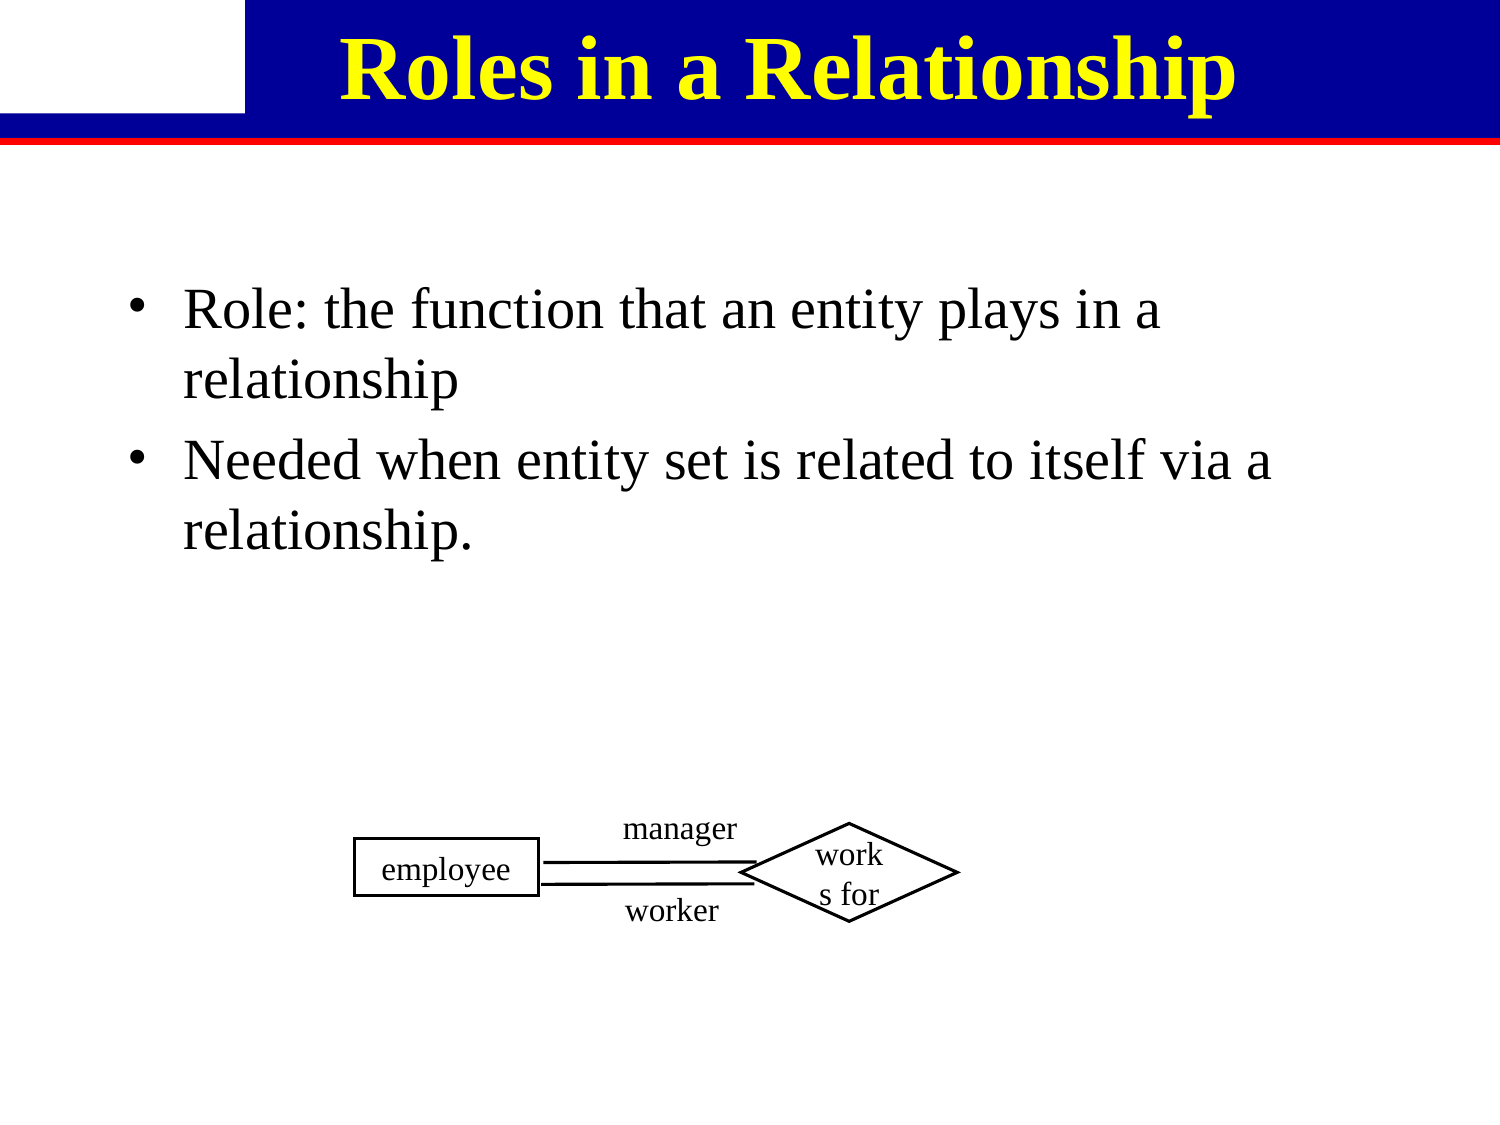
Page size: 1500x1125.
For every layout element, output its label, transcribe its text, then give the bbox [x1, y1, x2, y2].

title Roles in a Relationship [115, 0, 1466, 188]
list Role: the function that an entity plays in a relationship Needed when entity set is related to itself via a relationship. [112, 262, 1409, 743]
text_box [353, 798, 1019, 978]
